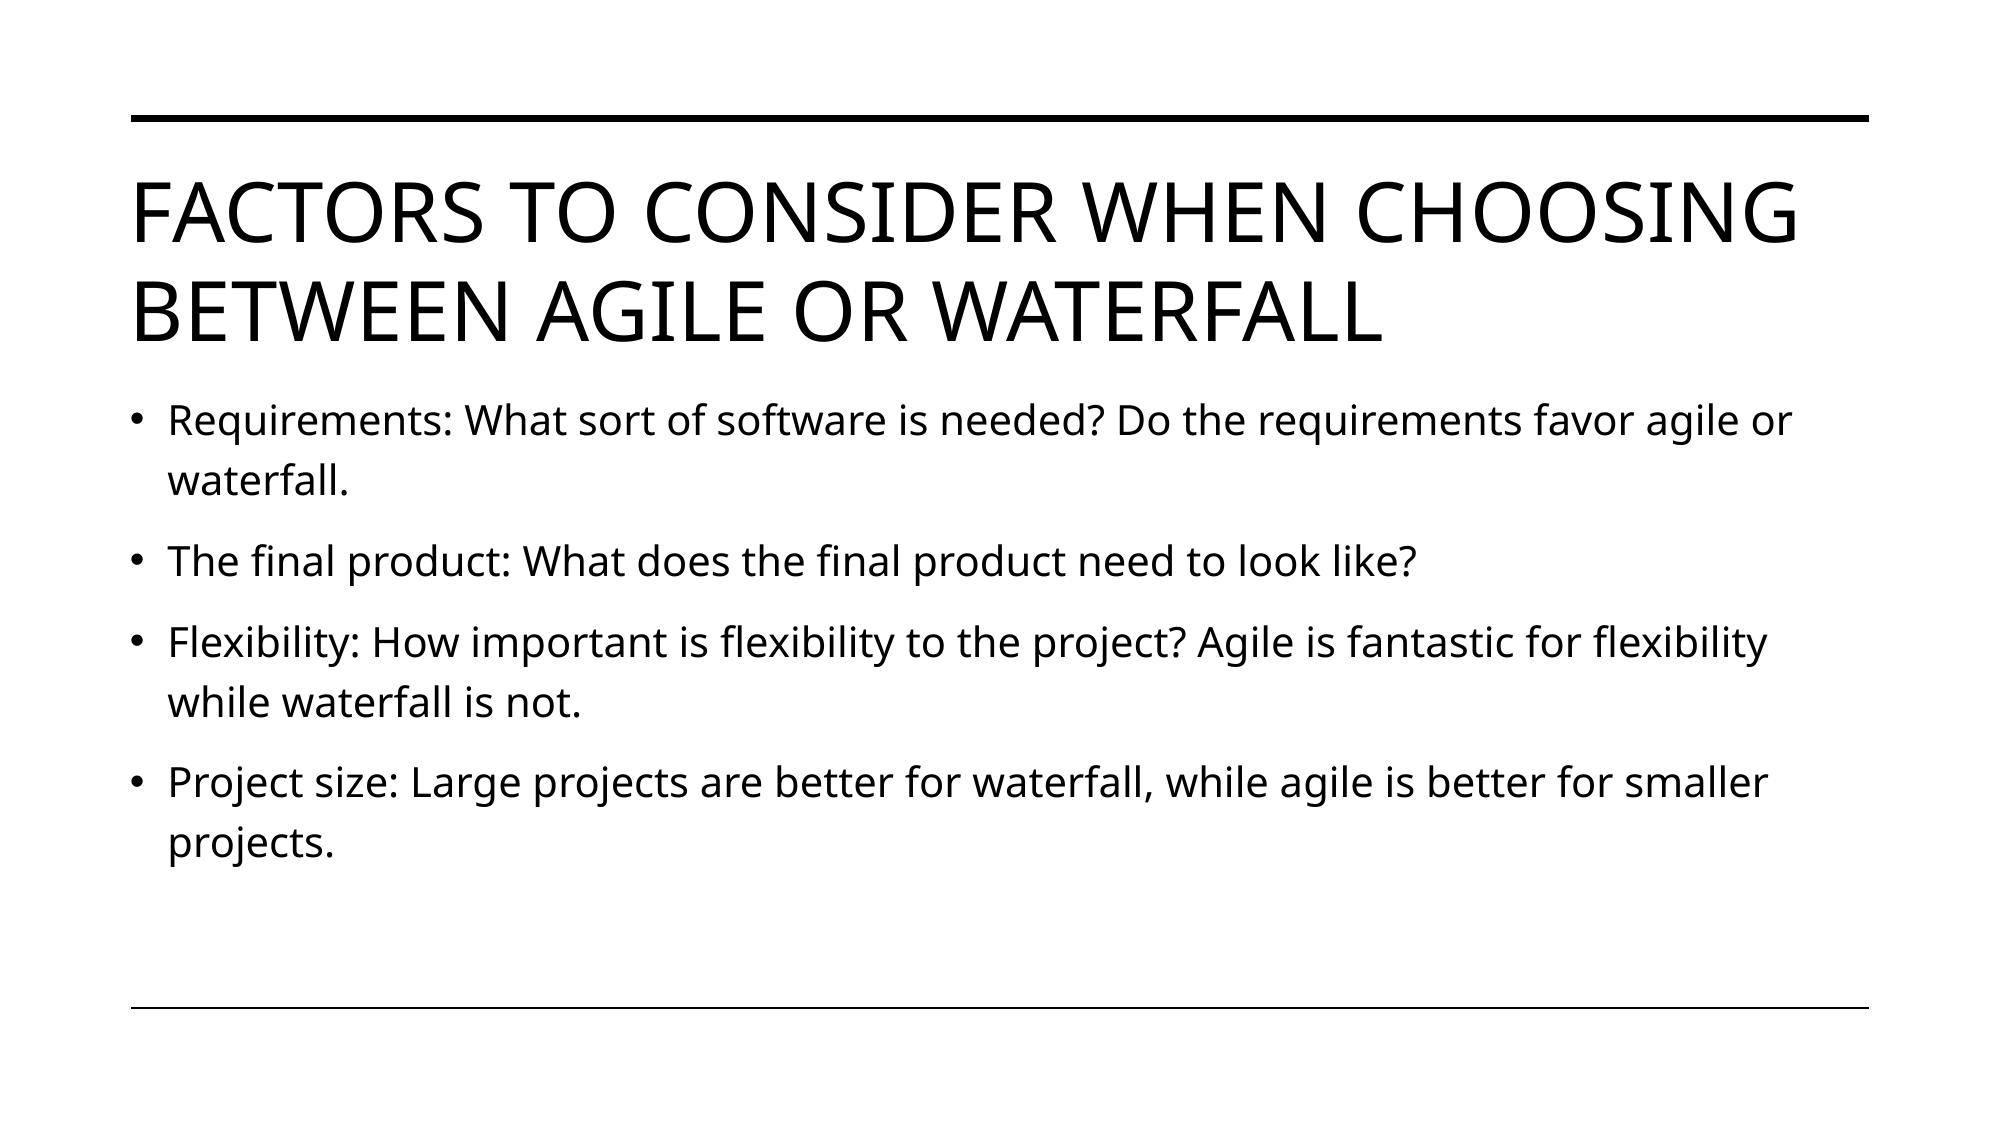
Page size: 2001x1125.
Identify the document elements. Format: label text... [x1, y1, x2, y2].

title Factors to consider when choosing between Agile or Waterfall [114, 151, 1869, 376]
list Requirements: What sort of software is needed? Do the requirements favor agile or waterfall. The final product: What does the final product need to look like? Flexibility: How important is flexibility to the project? Agile is fantastic for flexibility while waterfall is not. Project size: Large projects are better for waterfall, while agile is better for smaller projects. [114, 376, 1869, 973]
